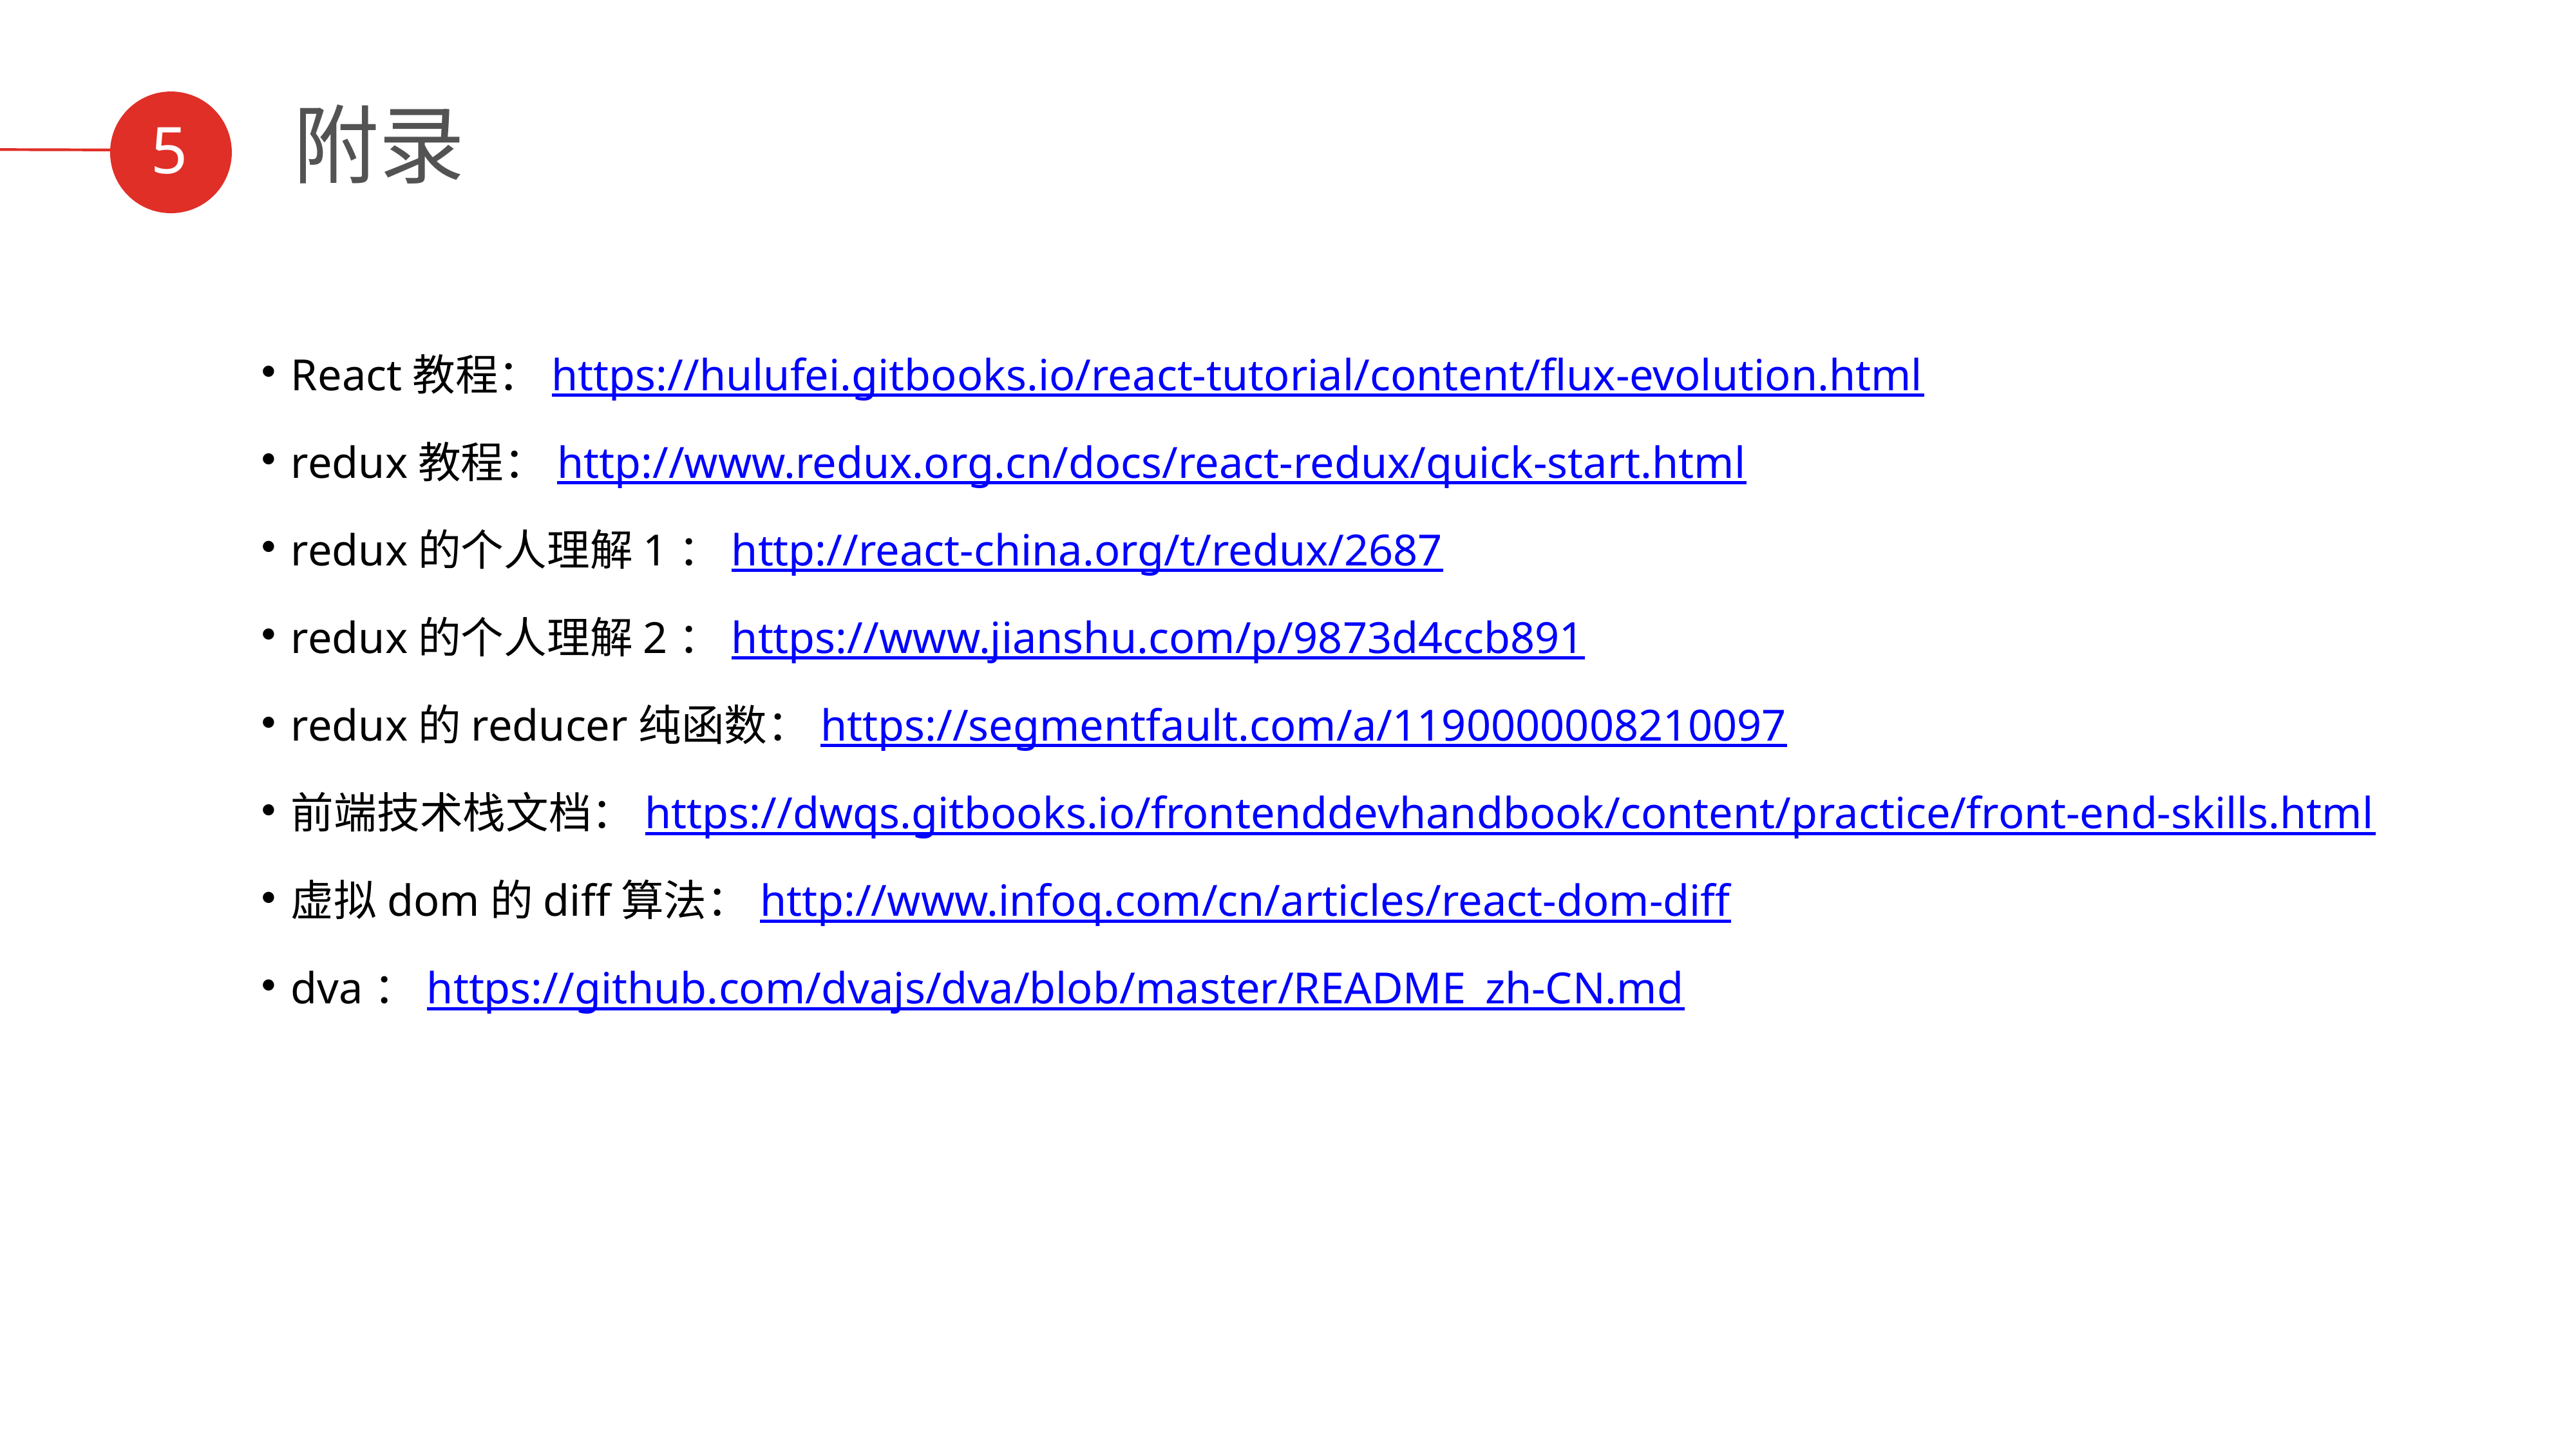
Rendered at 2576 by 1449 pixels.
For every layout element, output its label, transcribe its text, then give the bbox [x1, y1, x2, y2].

text_box 附录 [267, 65, 2465, 220]
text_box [0, 91, 232, 214]
text_box React教程：https://hulufei.gitbooks.io/react-tutorial/content/flux-evolution.html redux教程：http://www.redux.org.cn/docs/react-redux/quick-start.html redux的个人理解1：http://react-china.org/t/redux/2687 redux的个人理解2：https://www.jianshu.com/p/9873d4ccb891 redux的reducer纯函数：https://segmentfault.com/a/1190000008210097 前端技术栈文档：https://dwqs.gitbooks.io/frontenddevhandbook/content/practice/front-end-skills.html 虚拟dom的diff算法：http://www.infoq.com/cn/articles/react-dom-diff dva：https://github.com/dvajs/dva/blob/master/README_zh-CN.md [256, 312, 2382, 1025]
